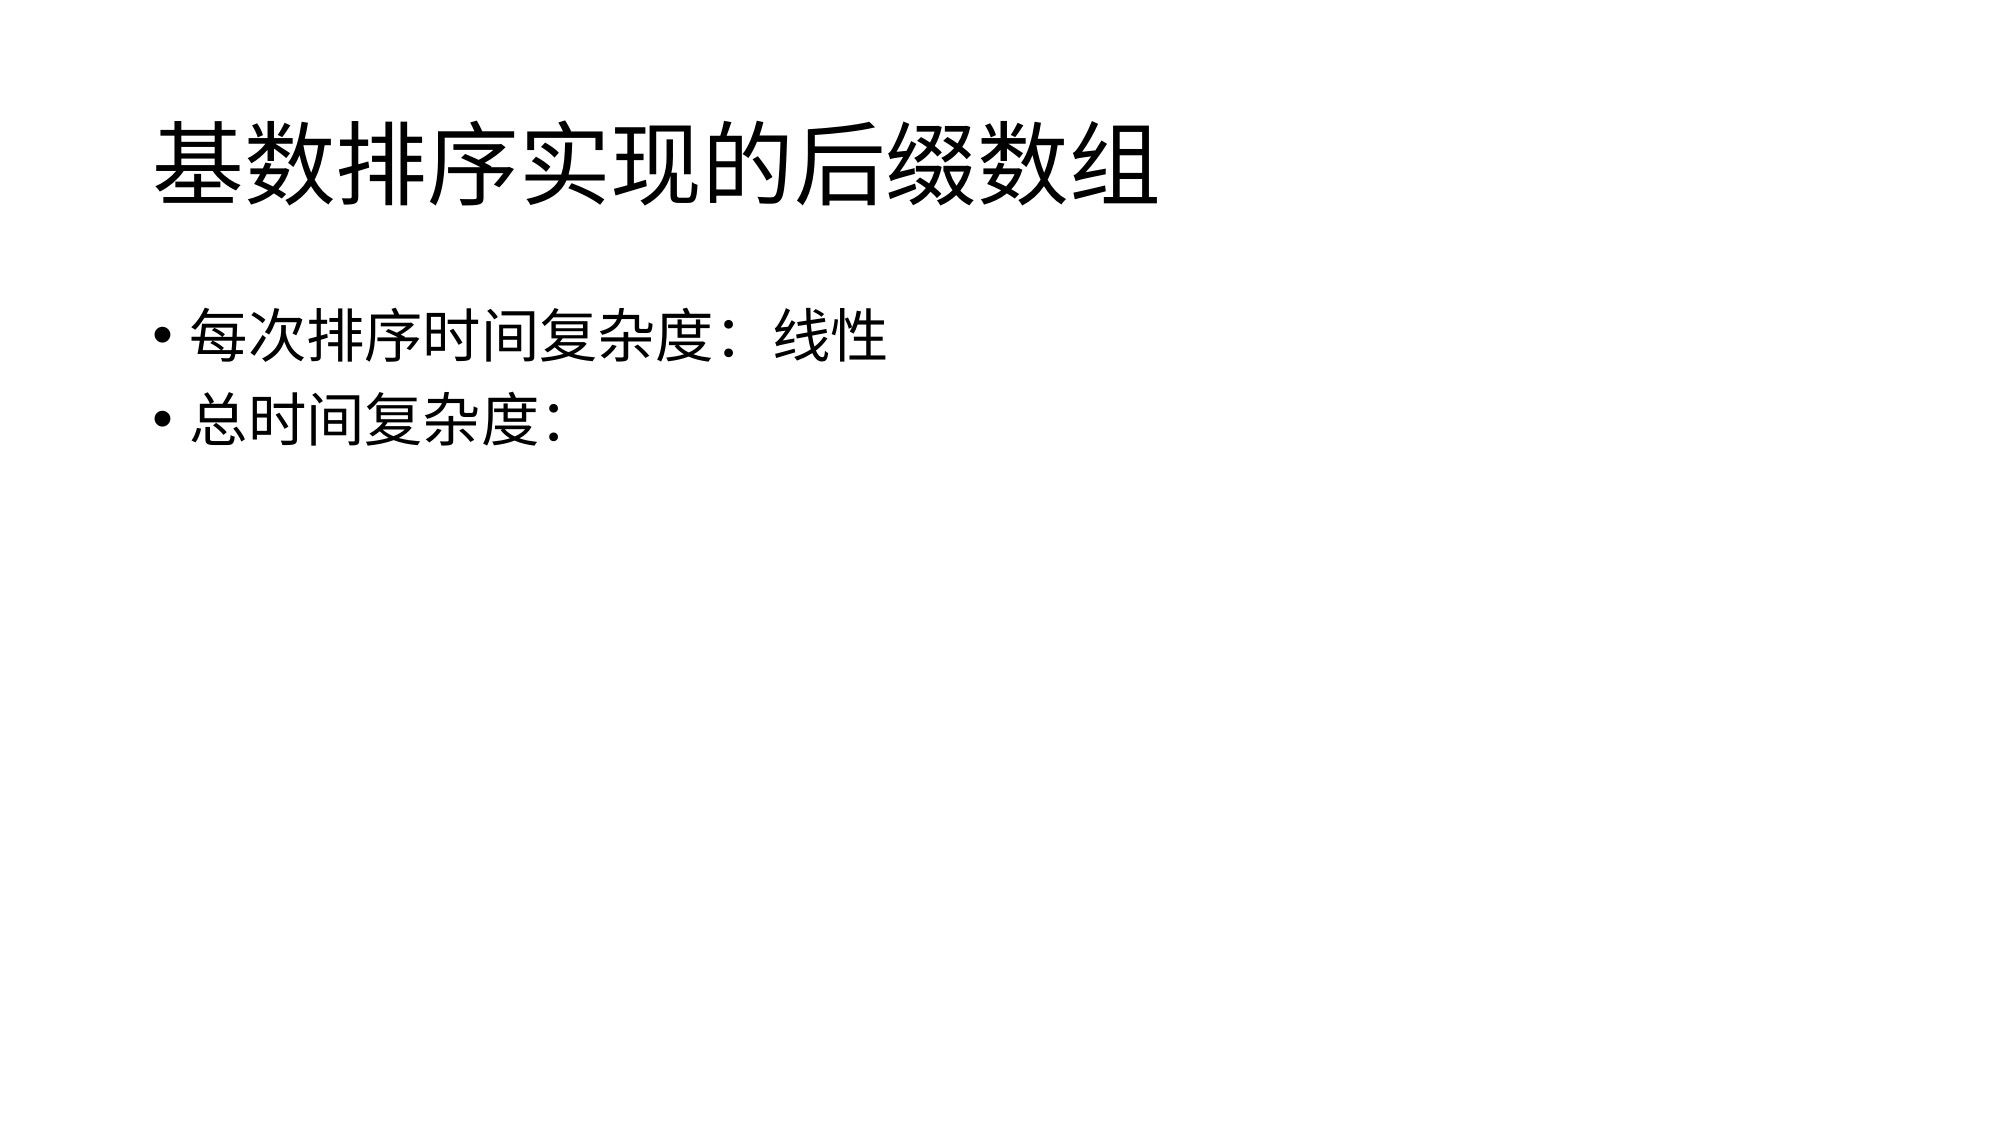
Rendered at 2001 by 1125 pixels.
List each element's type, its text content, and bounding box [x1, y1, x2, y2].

title 基数排序实现的后缀数组 [137, 59, 1863, 278]
